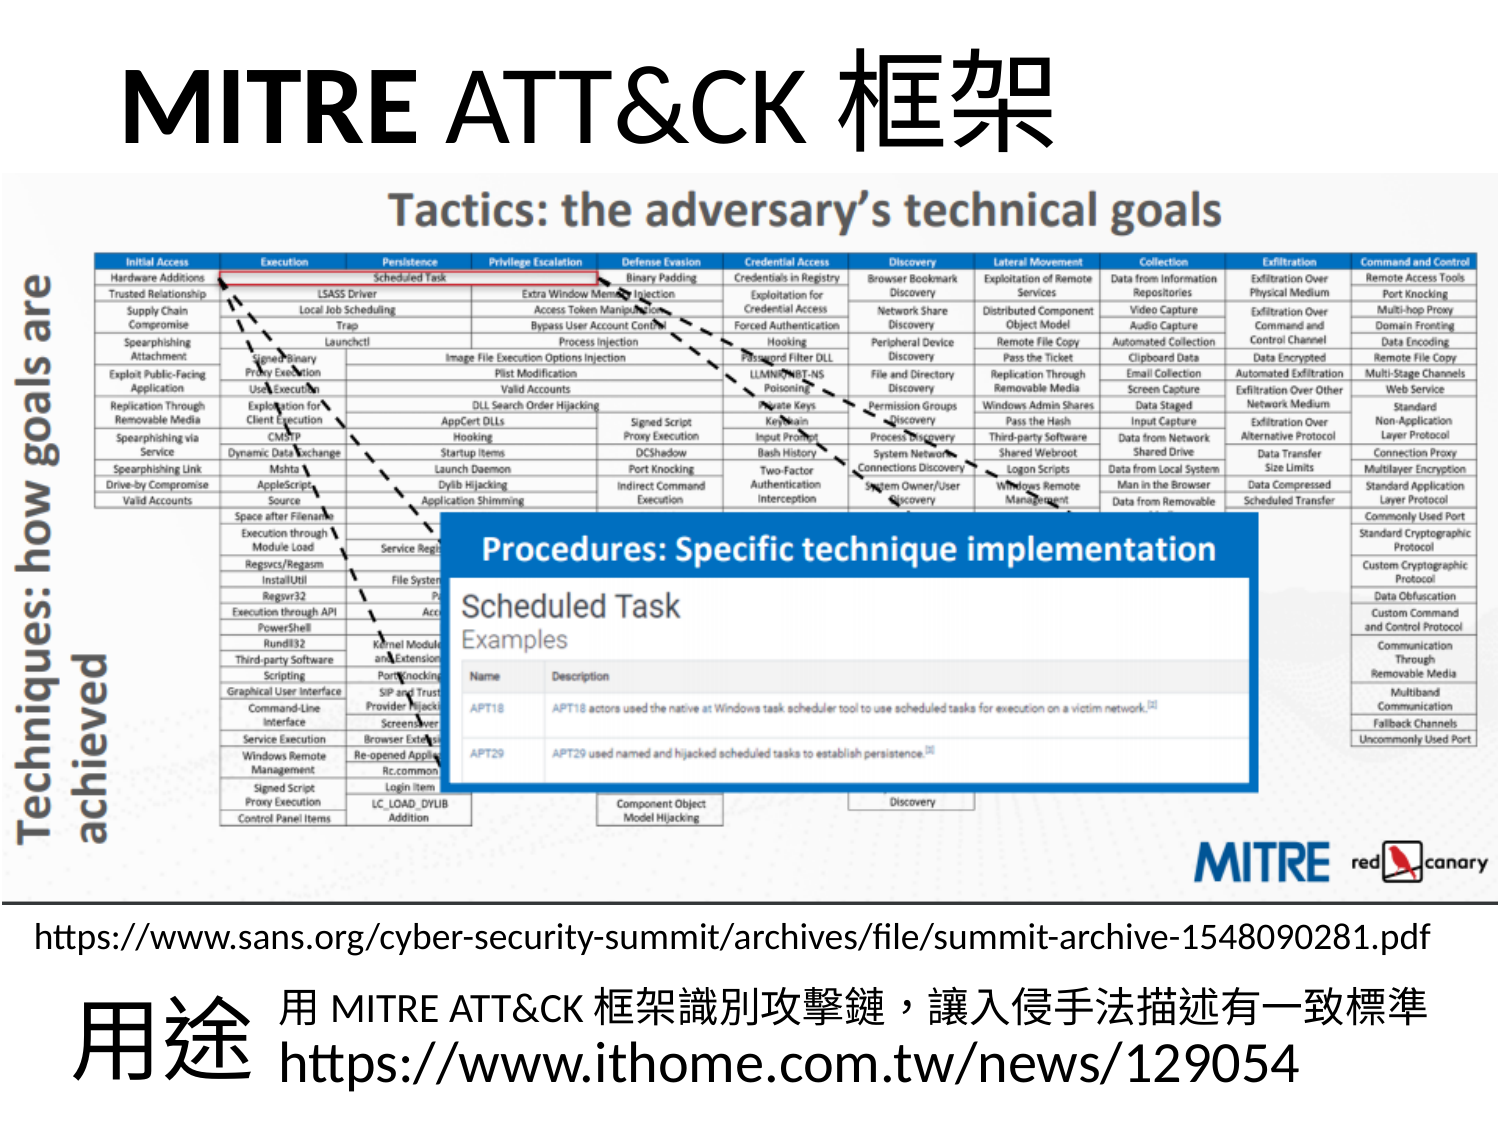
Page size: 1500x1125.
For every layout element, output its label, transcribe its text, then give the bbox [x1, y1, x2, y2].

list 用MITRE ATT&CK框架識別攻擊鏈，讓入侵手法描述有一致標準https://www.ithome.com.tw/news/129054 [263, 979, 1467, 1106]
text_box https://www.sans.org/cyber-security-summit/archives/file/summit-archive-1548090281.pdf [19, 905, 1465, 965]
title MITRE ATT&CK框架 [103, 22, 1112, 173]
picture [2, 173, 1498, 905]
text_box 用途 [55, 974, 269, 1099]
